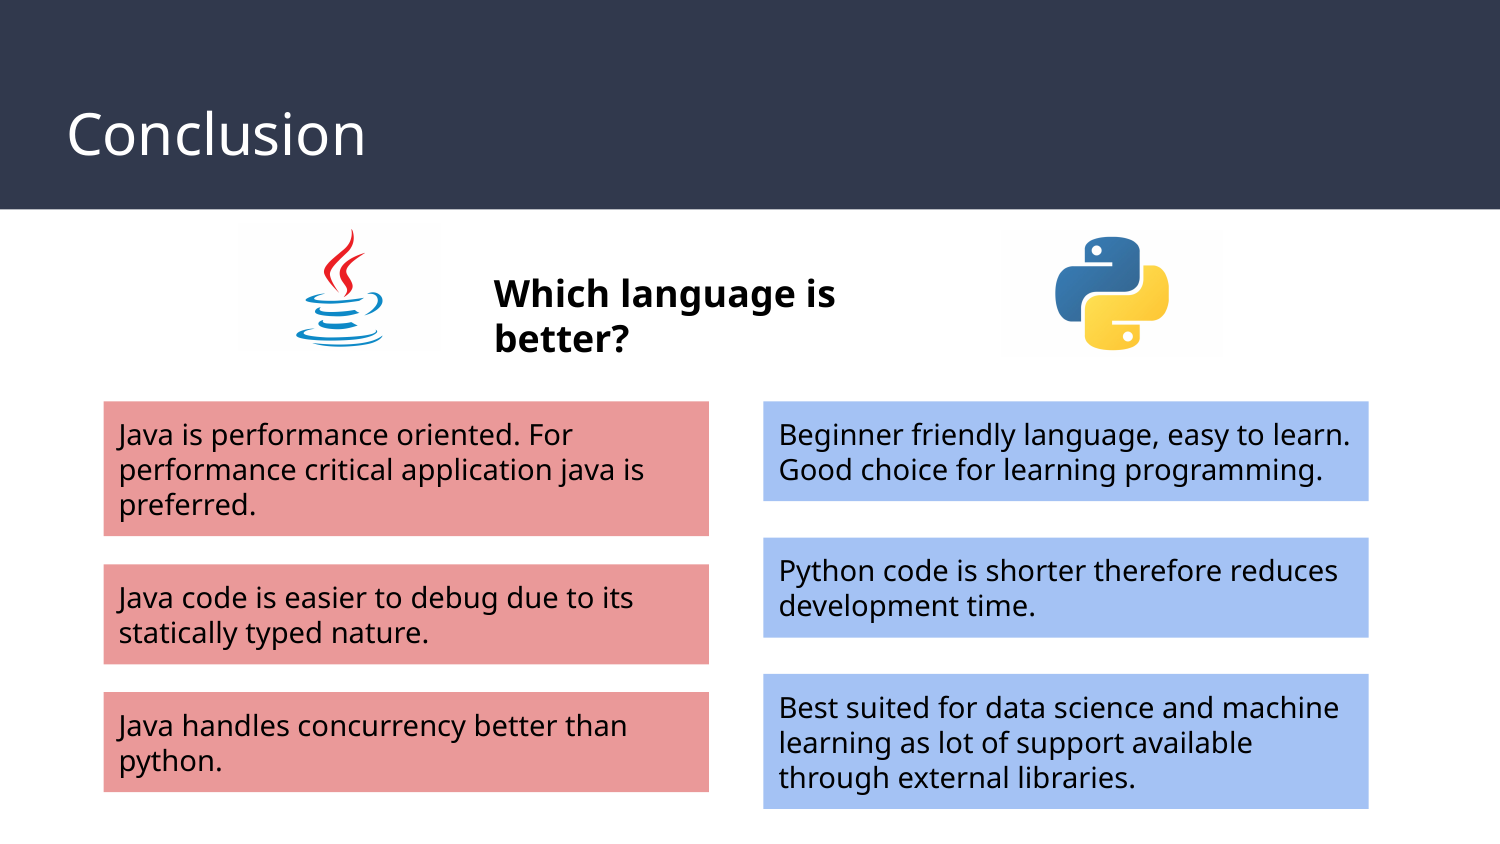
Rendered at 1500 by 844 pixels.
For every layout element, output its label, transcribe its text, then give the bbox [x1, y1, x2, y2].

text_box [238, 223, 1224, 357]
text_box Java code is easier to debug due to its statically typed nature. [103, 564, 709, 665]
text_box Java is performance oriented. For performance critical application java is preferred. [103, 401, 709, 537]
text_box Java handles concurrency better than python. [103, 692, 709, 793]
text_box Beginner friendly language, easy to learn. Good choice for learning programming. [763, 401, 1369, 502]
text_box Best suited for data science and machine learning as lot of support available through external libraries. [763, 673, 1369, 809]
text_box Python code is shorter therefore reduces development time. [763, 537, 1369, 638]
title Conclusion [51, 82, 1449, 185]
